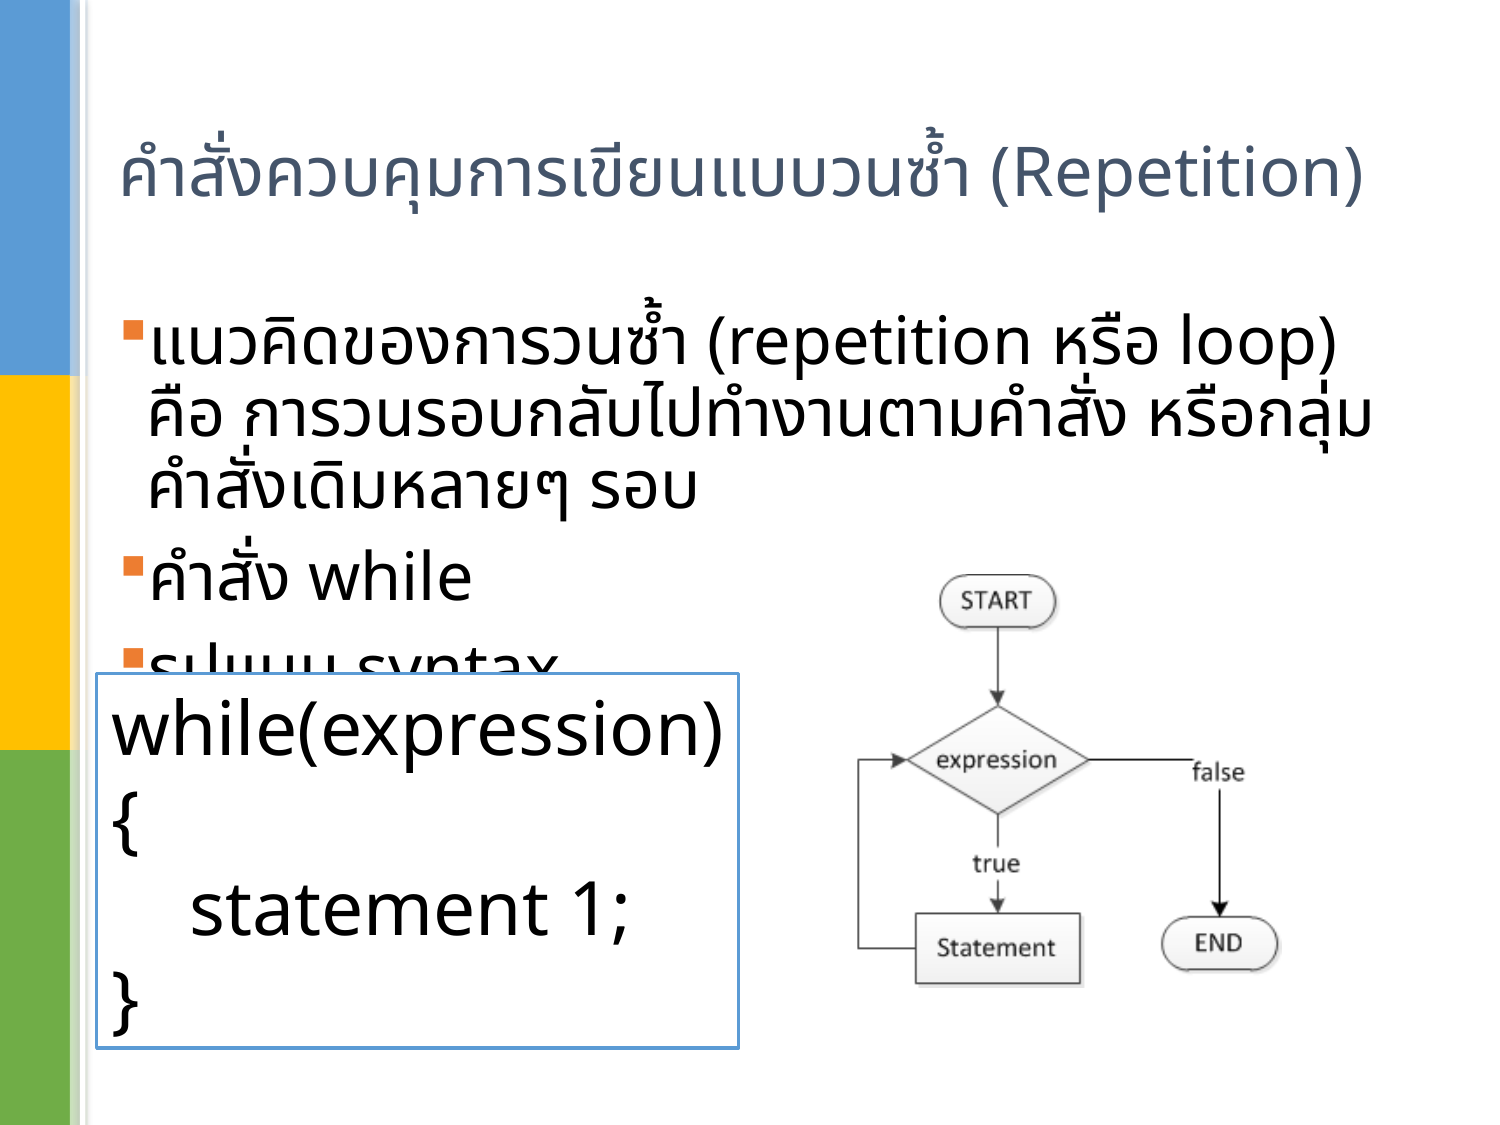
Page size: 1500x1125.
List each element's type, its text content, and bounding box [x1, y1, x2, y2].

picture [855, 573, 1283, 988]
list แนวคิดของการวนซ้ำ (repetition หรือ loop) คือ การวนรอบกลับไปทำงานตามคำสั่ง หรือกลุ่มคำสั่งเดิมหลายๆ รอบ คำสั่ง while รูปแบบ syntax [103, 299, 1397, 1014]
text_box while(expression) { statement 1; } [95, 672, 740, 1050]
title คำสั่งควบคุมการเขียนแบบวนซ้ำ (Repetition) [103, 59, 1397, 278]
